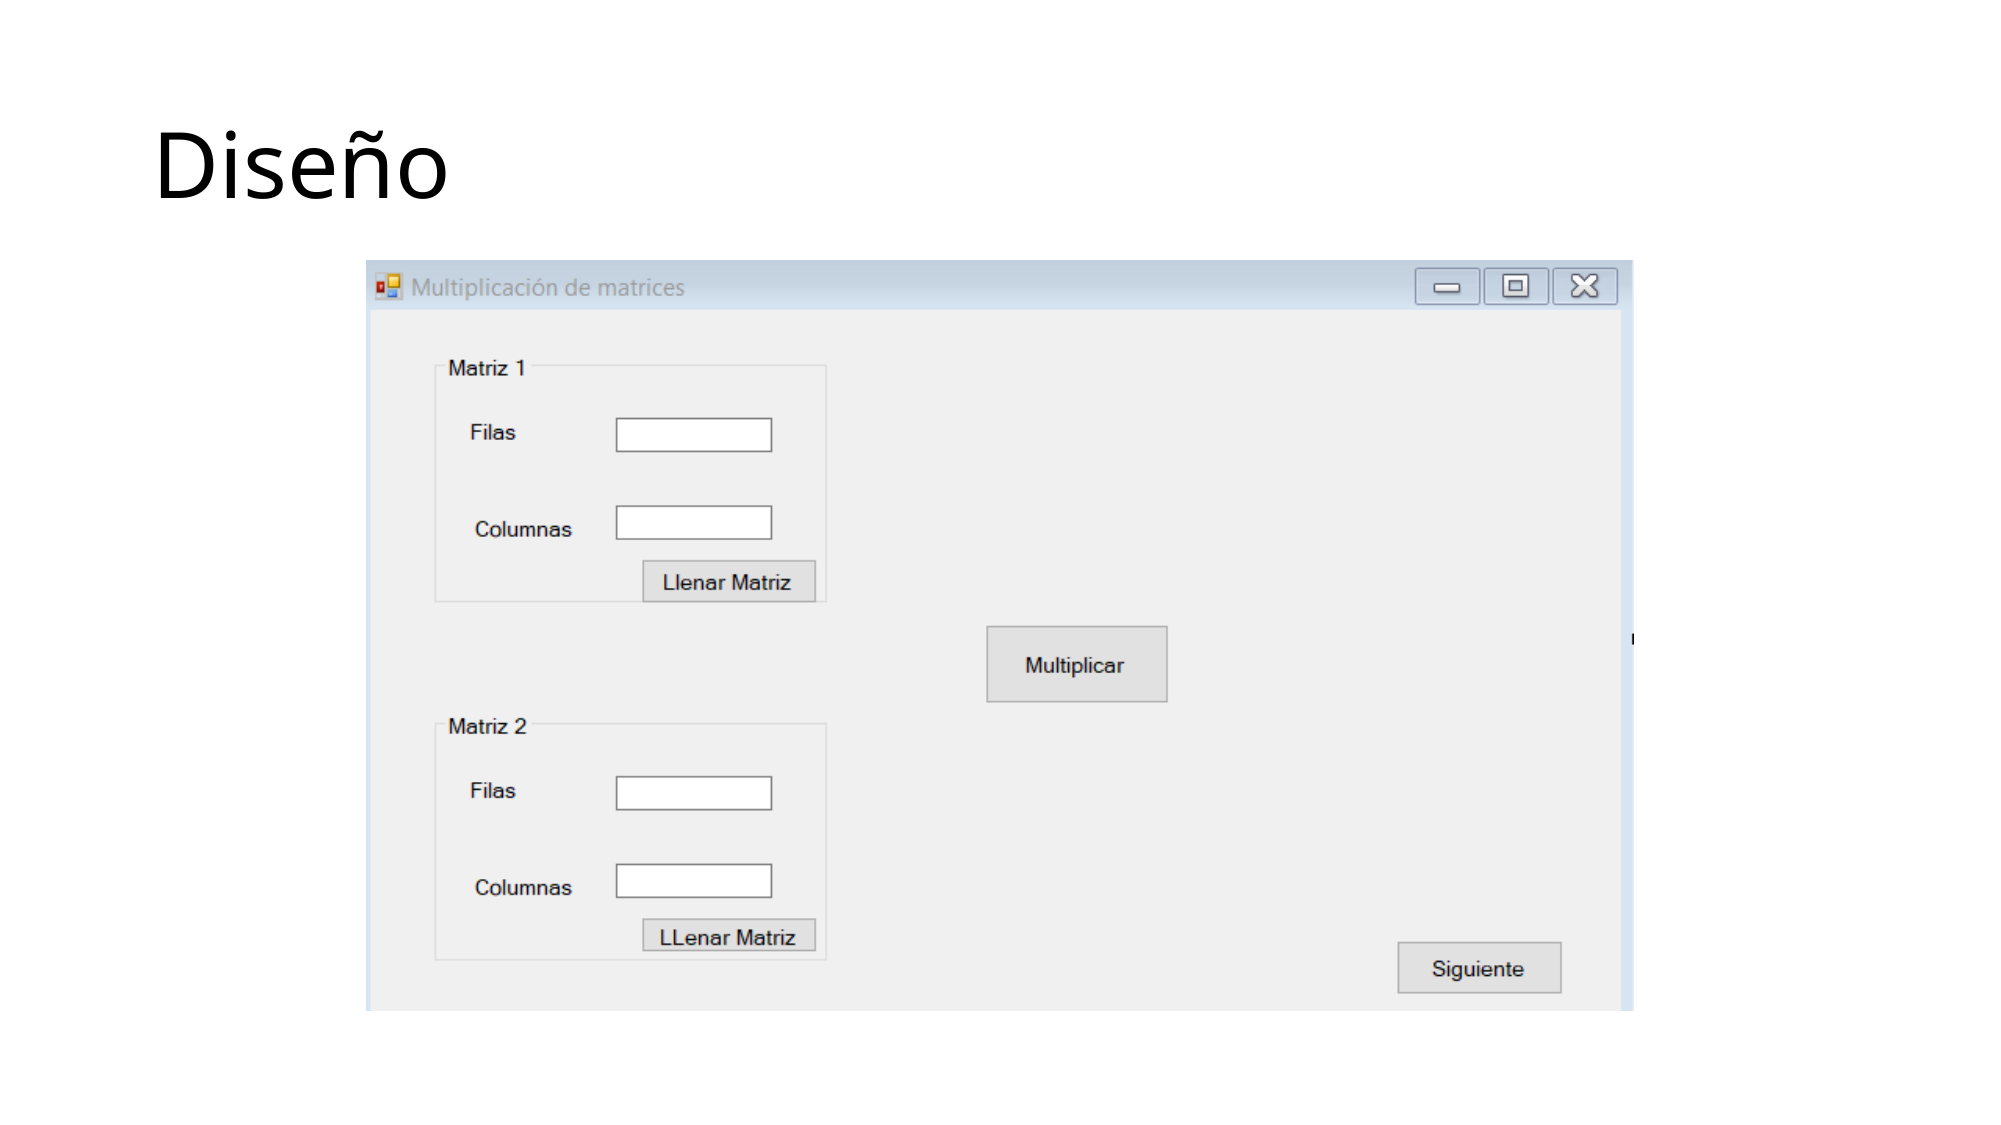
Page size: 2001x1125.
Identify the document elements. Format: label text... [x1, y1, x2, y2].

title Diseño [137, 59, 1863, 278]
picture [366, 260, 1634, 1011]
